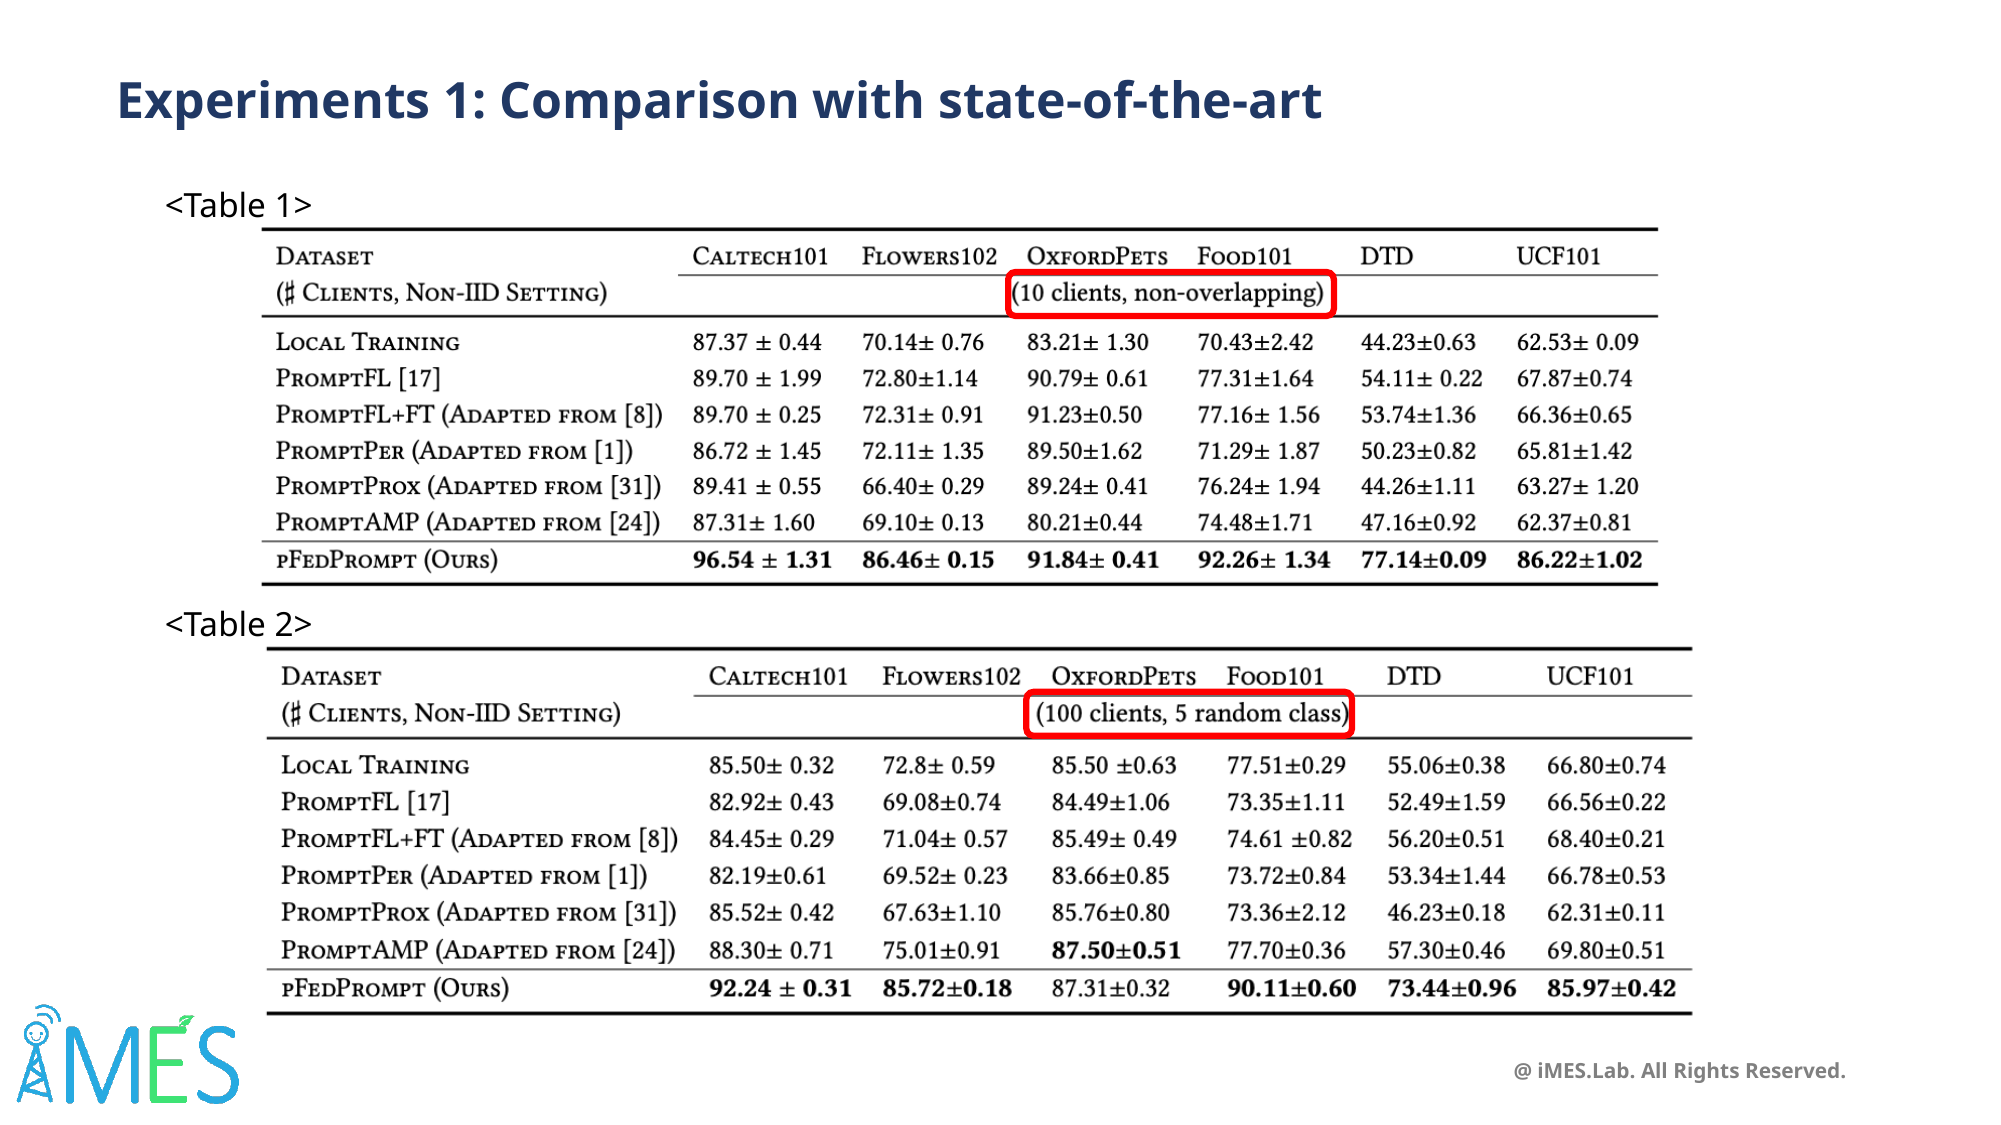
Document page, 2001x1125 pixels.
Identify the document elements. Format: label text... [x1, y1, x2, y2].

picture [254, 208, 1678, 611]
text_box <Table 2> [150, 595, 496, 651]
picture [0, 945, 246, 1125]
picture [254, 636, 1709, 1030]
title Experiments 1: Comparison with state-of-the-art [101, 59, 1915, 145]
text_box <Table 1> [150, 176, 496, 231]
